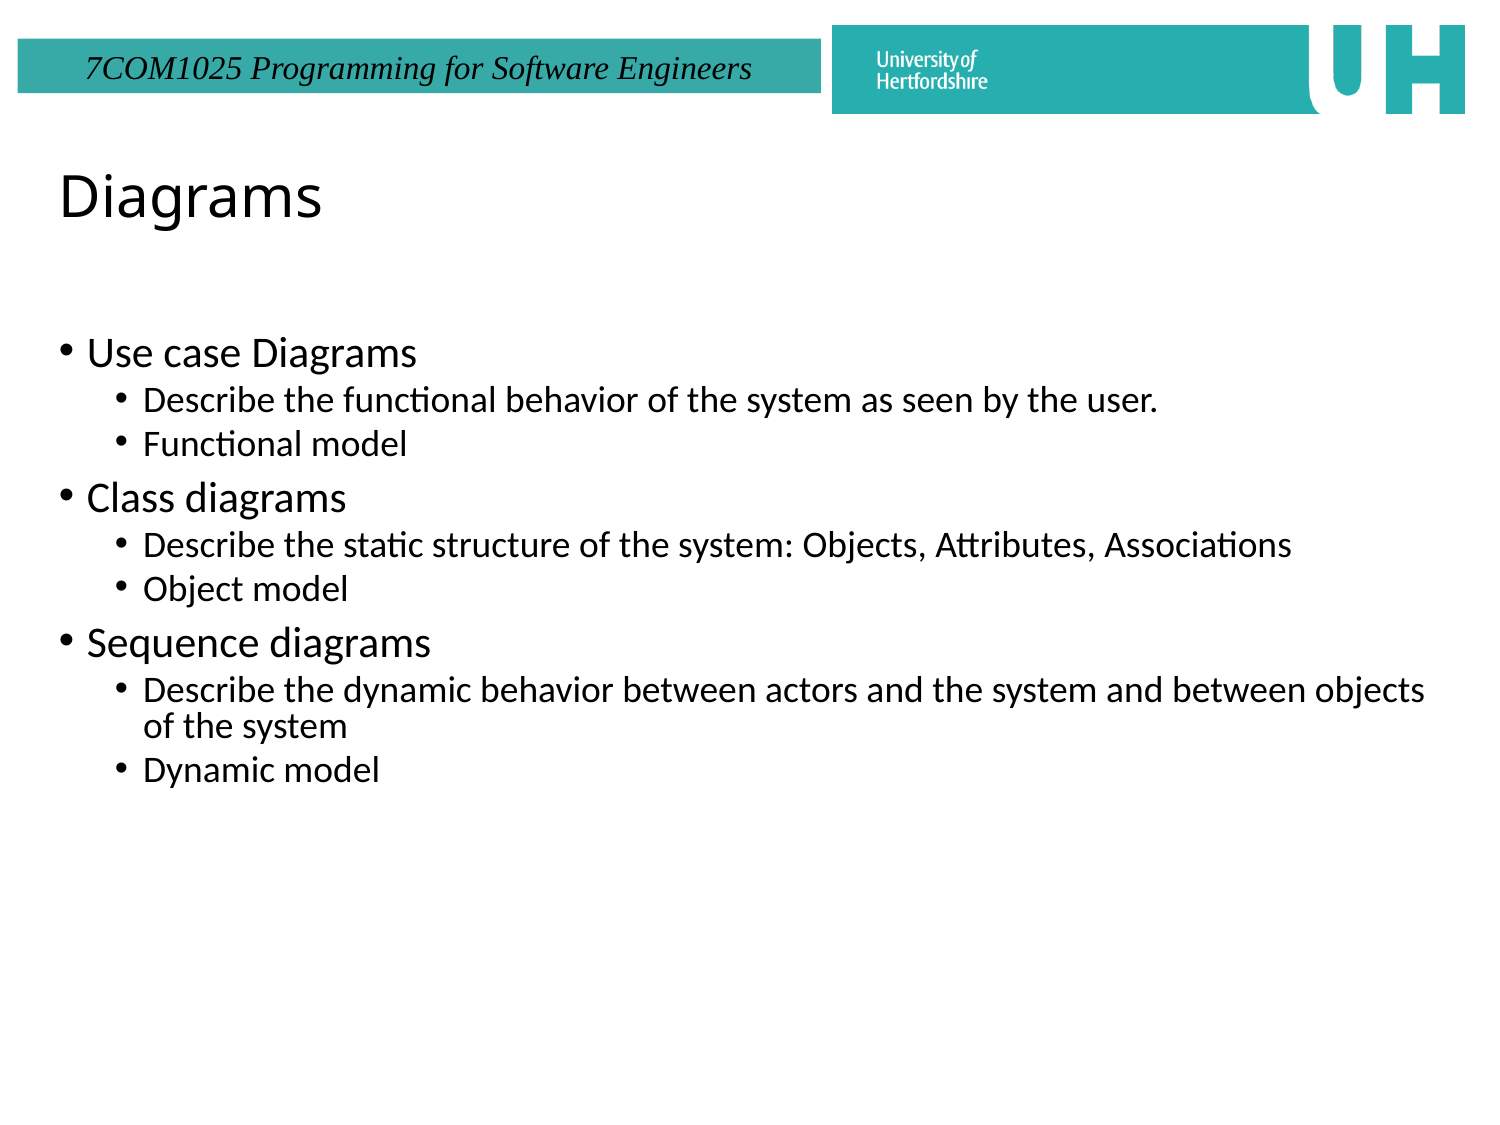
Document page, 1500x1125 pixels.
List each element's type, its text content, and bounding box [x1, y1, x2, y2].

picture [832, 25, 1465, 114]
list Use case Diagrams Describe the functional behavior of the system as seen by the user. Functional model Class diagrams Describe the static structure of the system: Objects, Attributes, Associations Object model Sequence diagrams Describe the dynamic behavior between actors and the system and between objects of the system Dynamic model [43, 326, 1457, 965]
title Diagrams [43, 90, 1338, 308]
